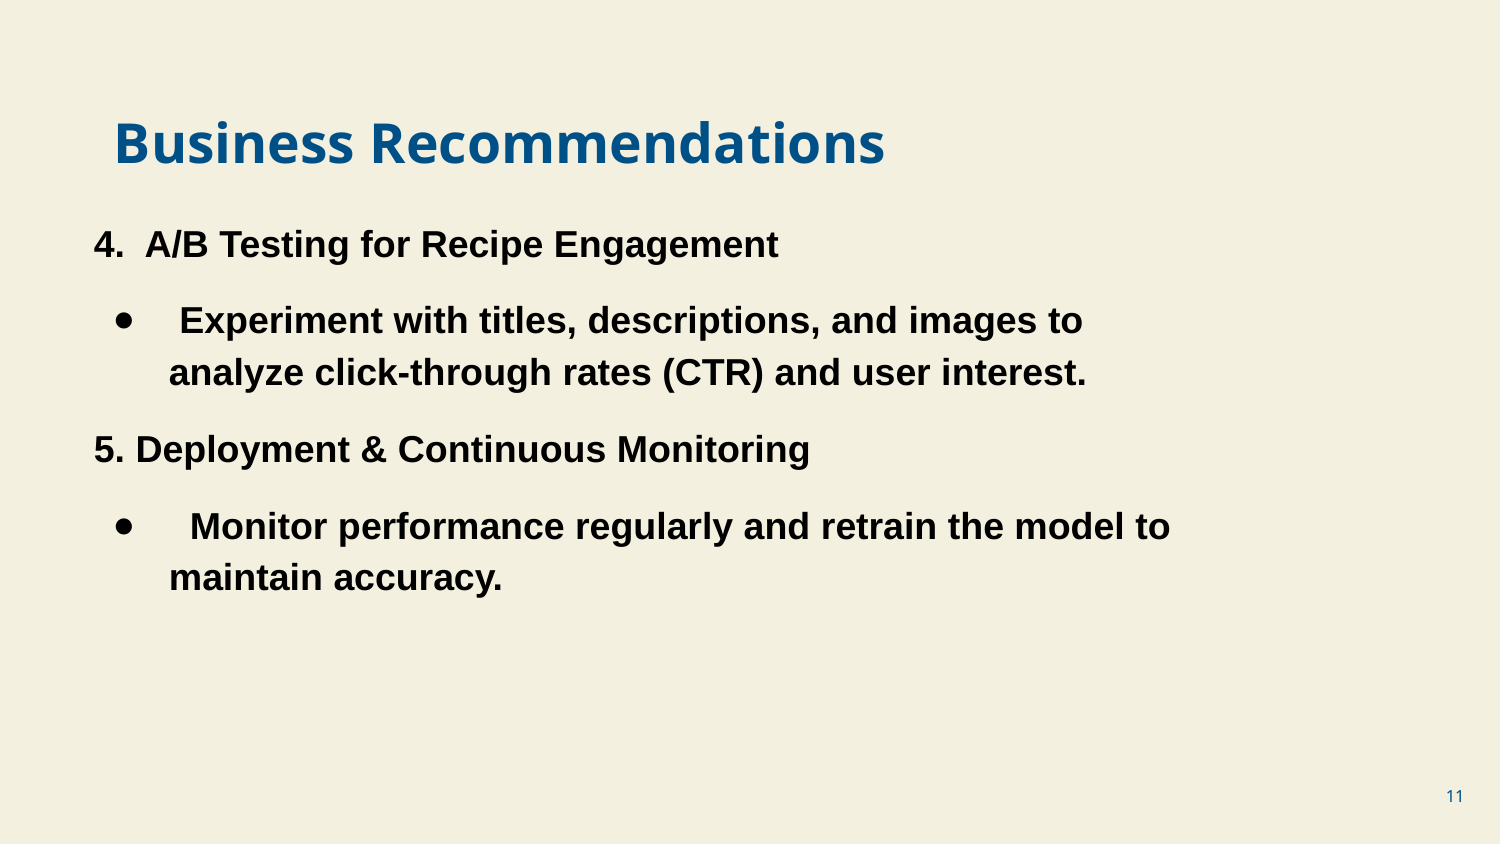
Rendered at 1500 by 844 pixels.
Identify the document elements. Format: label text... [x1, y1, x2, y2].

slide_number ‹#› [1389, 764, 1480, 830]
text_box Business Recommendations [99, 84, 1364, 199]
text_box 4. A/B Testing for Recipe Engagement Experiment with titles, descriptions, and images to analyze click-through rates (CTR) and user interest. 5. Deployment & Continuous Monitoring Monitor performance regularly and retrain the model to maintain accuracy. [78, 198, 1235, 780]
